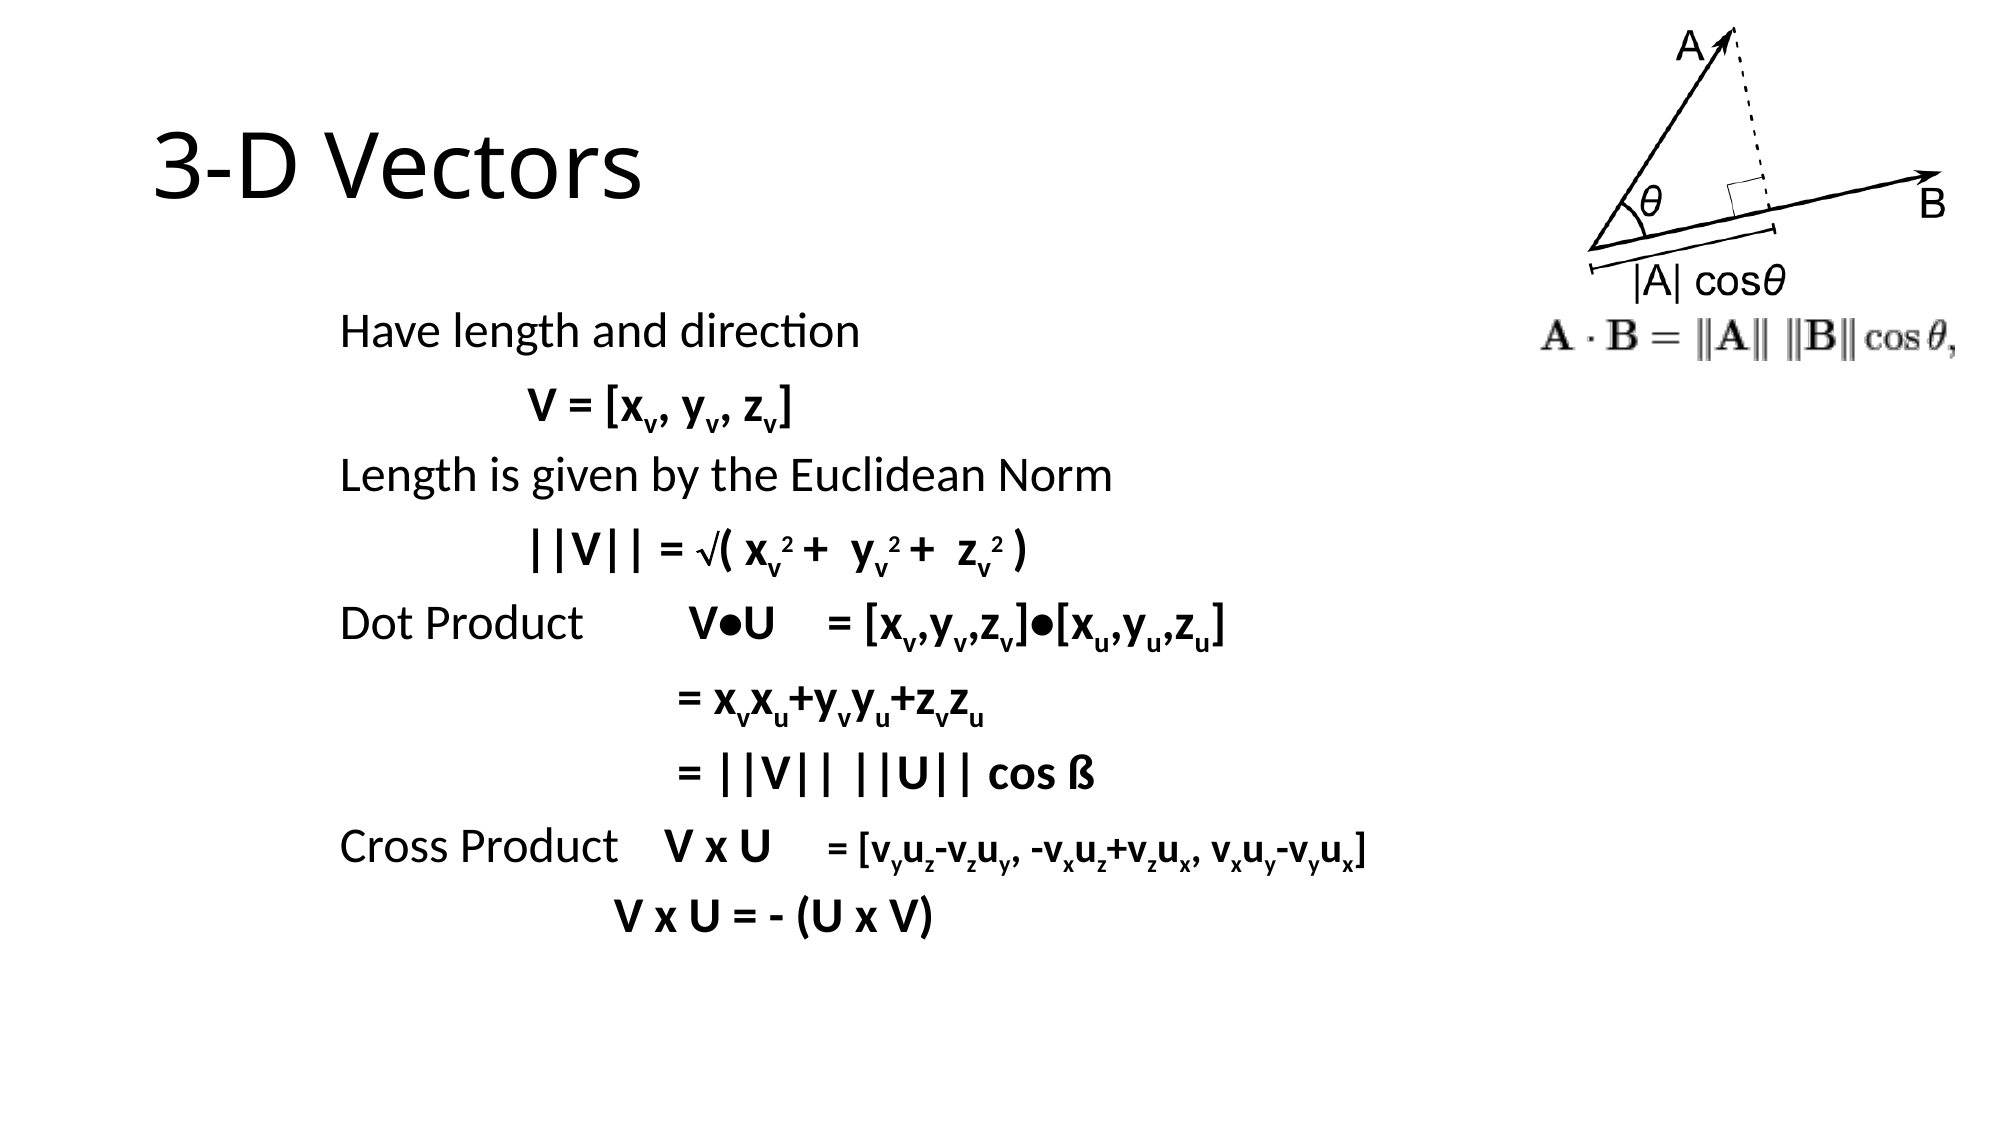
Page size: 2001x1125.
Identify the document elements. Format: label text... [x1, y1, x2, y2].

list Have length and direction V = [xv, yv, zv] Length is given by the Euclidean Norm ||V|| = ( xv2 + yv2 + zv2 ) Dot Product V•U = [xv,yv,zv]•[xu,yu,zu] = xvxu+yvyu+zvzu = ||V|| ||U|| cos ß Cross Product V x U = [vyuz-vzuy, -vxuz+vzux, vxuy-vyux] V x U = - (U x V) [324, 309, 1688, 994]
title 3-D Vectors [137, 59, 1582, 278]
picture [1539, 19, 1955, 361]
